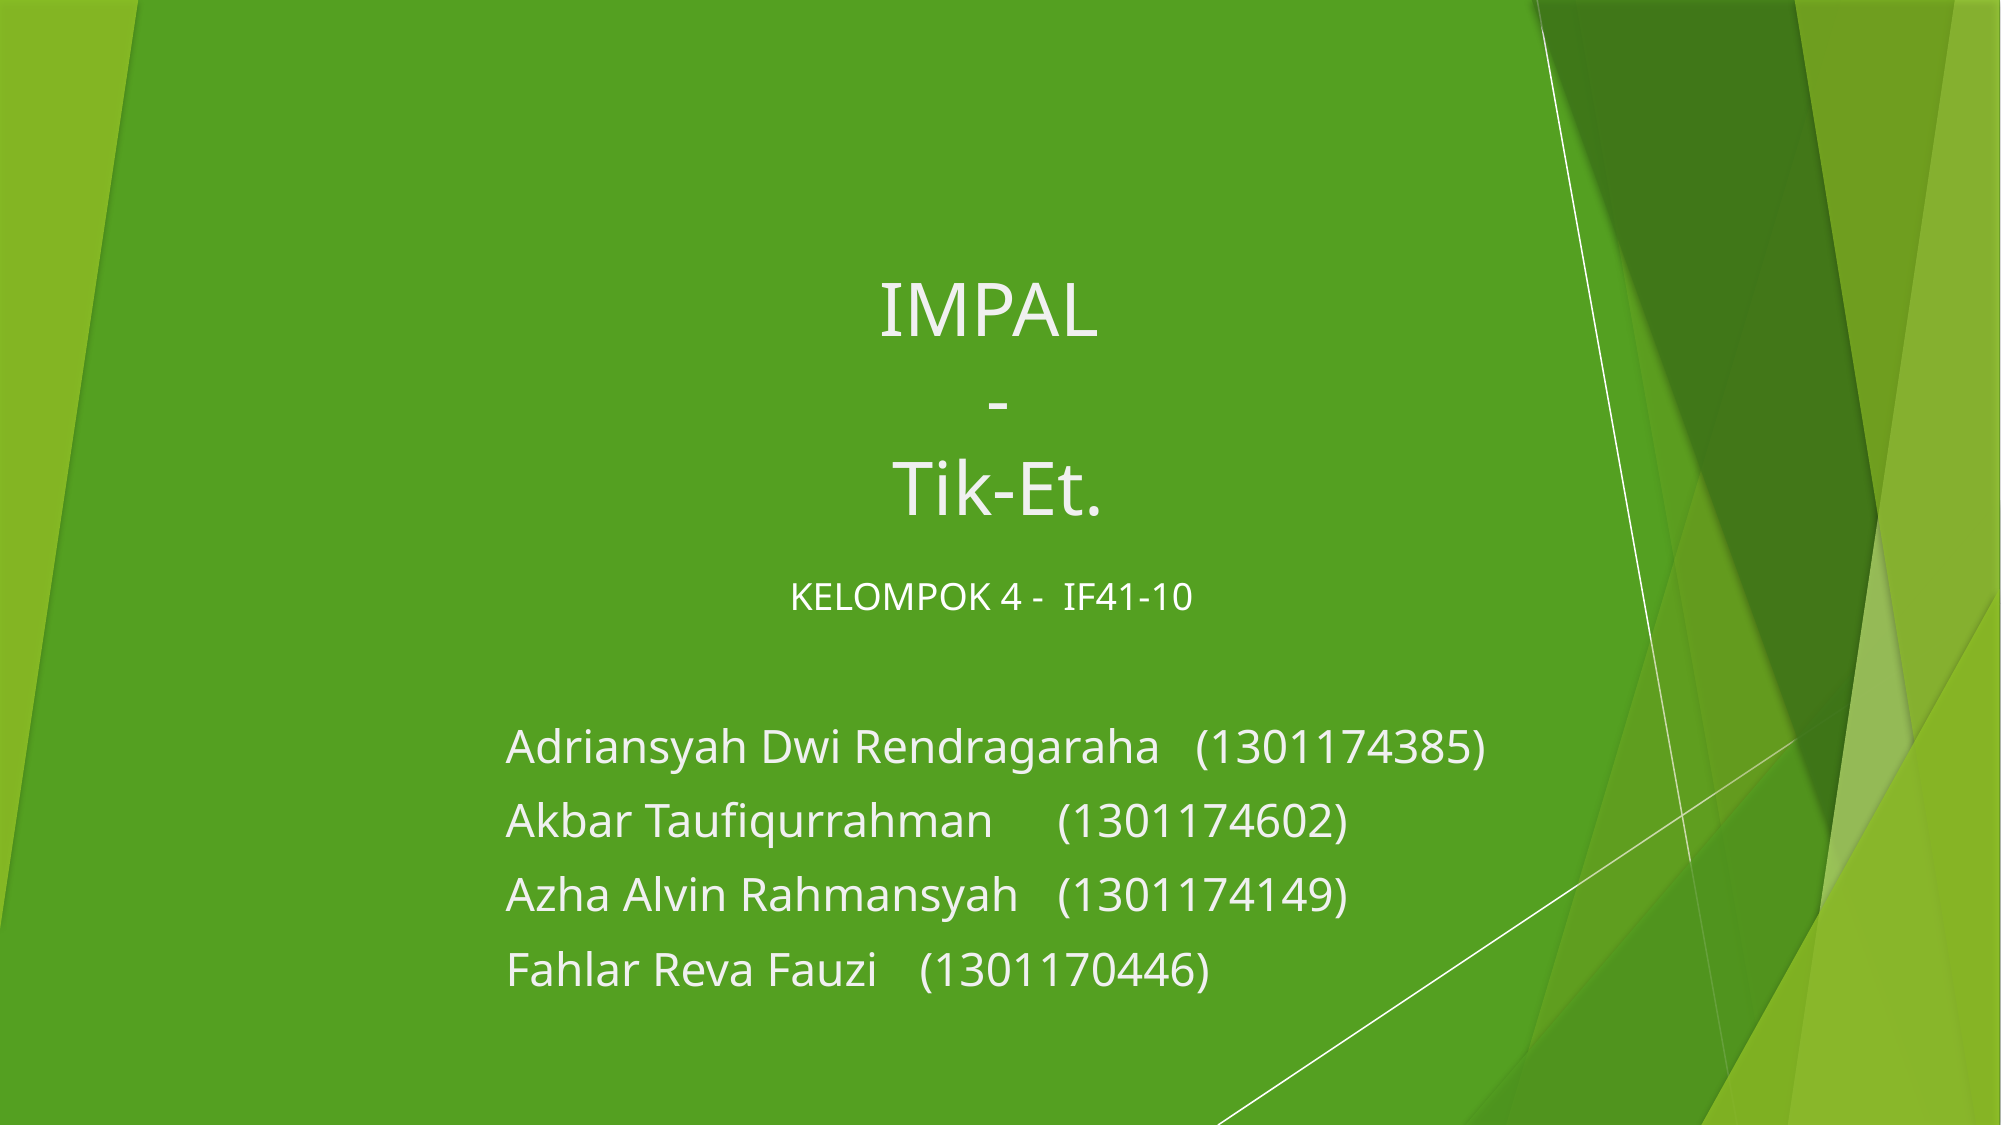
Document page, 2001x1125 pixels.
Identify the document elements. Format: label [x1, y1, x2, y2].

text_box [0, 0, 2000, 1125]
